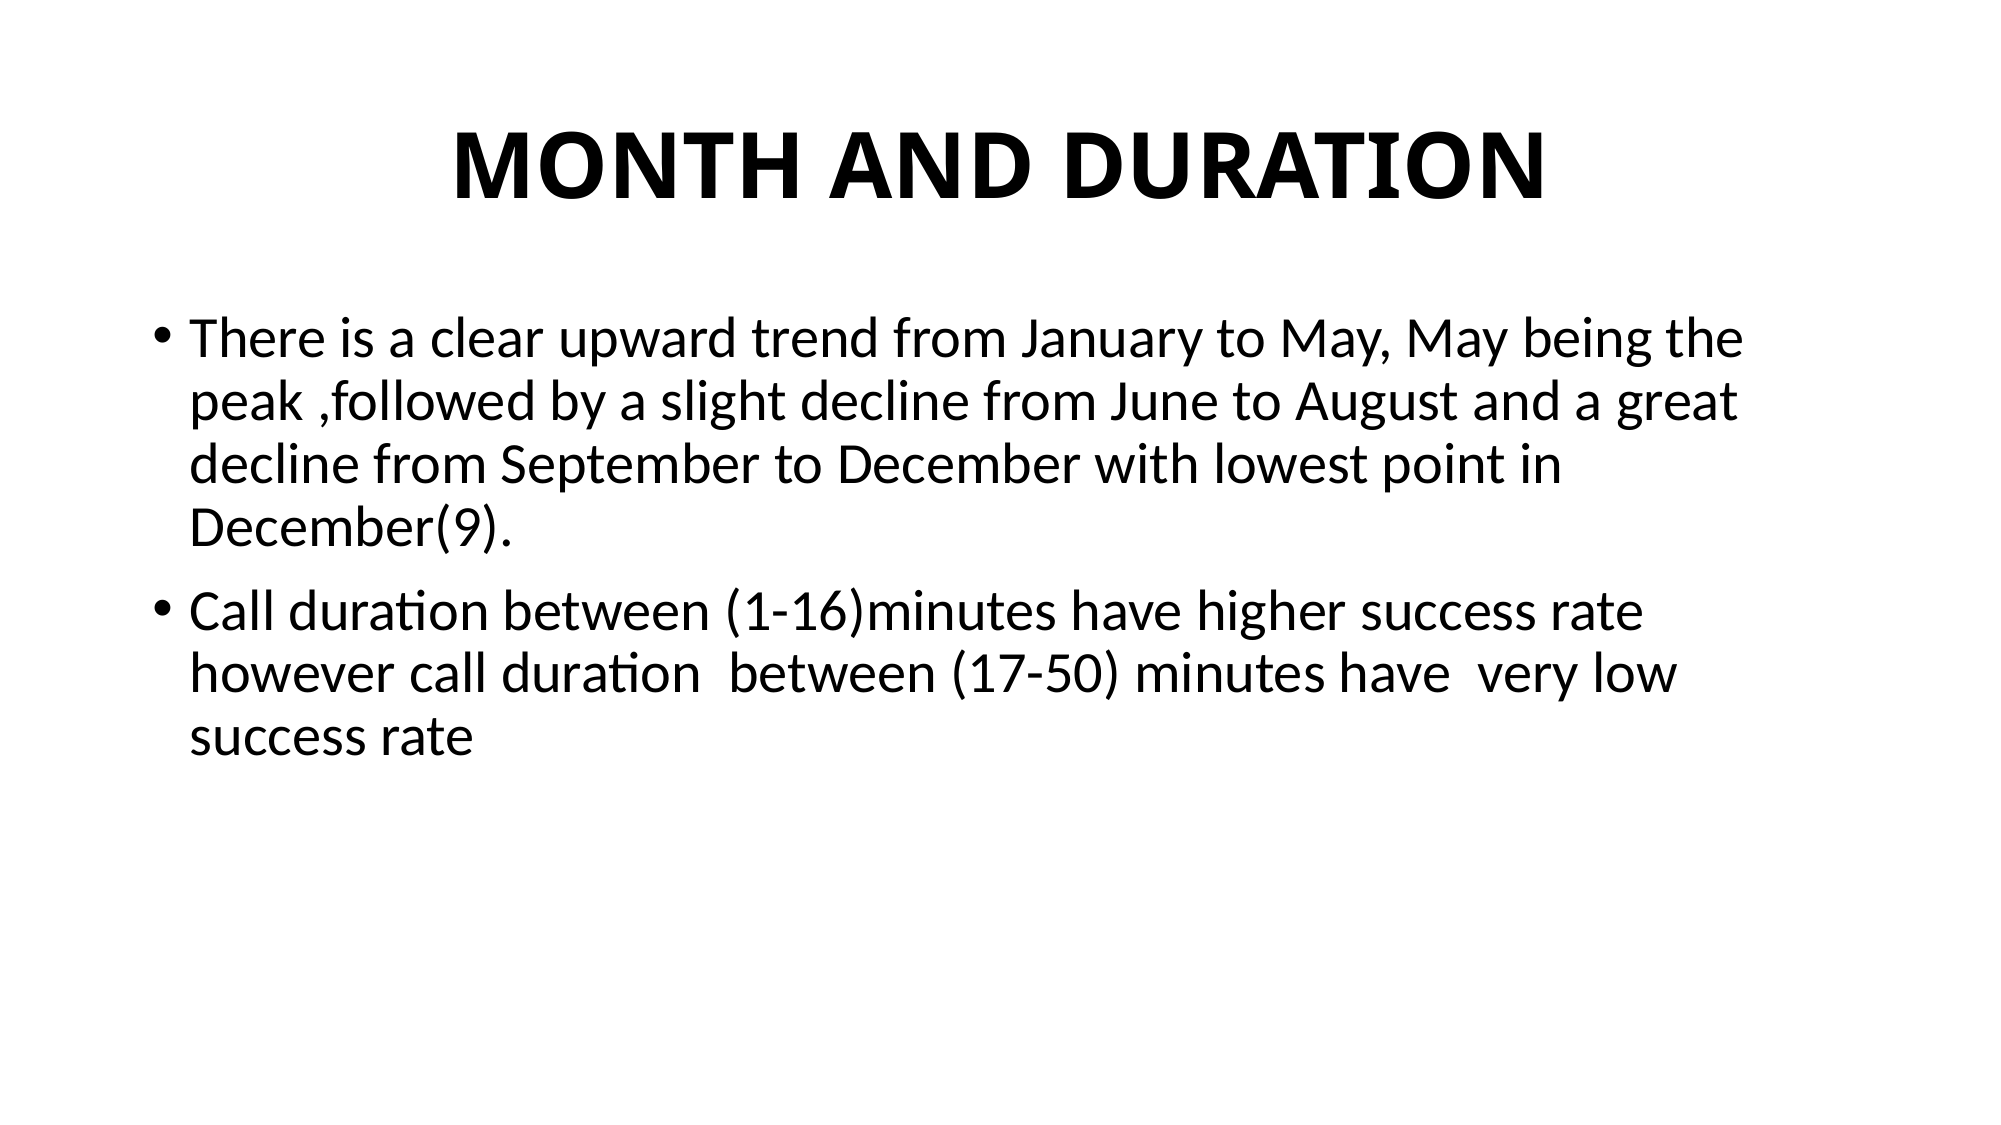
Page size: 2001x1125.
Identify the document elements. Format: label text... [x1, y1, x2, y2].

title MONTH AND DURATION [137, 59, 1863, 278]
list There is a clear upward trend from January to May, May being the peak ,followed by a slight decline from June to August and a great decline from September to December with lowest point in December(9). Call duration between (1-16)minutes have higher success rate however call duration between (17-50) minutes have very low success rate [137, 299, 1863, 1014]
